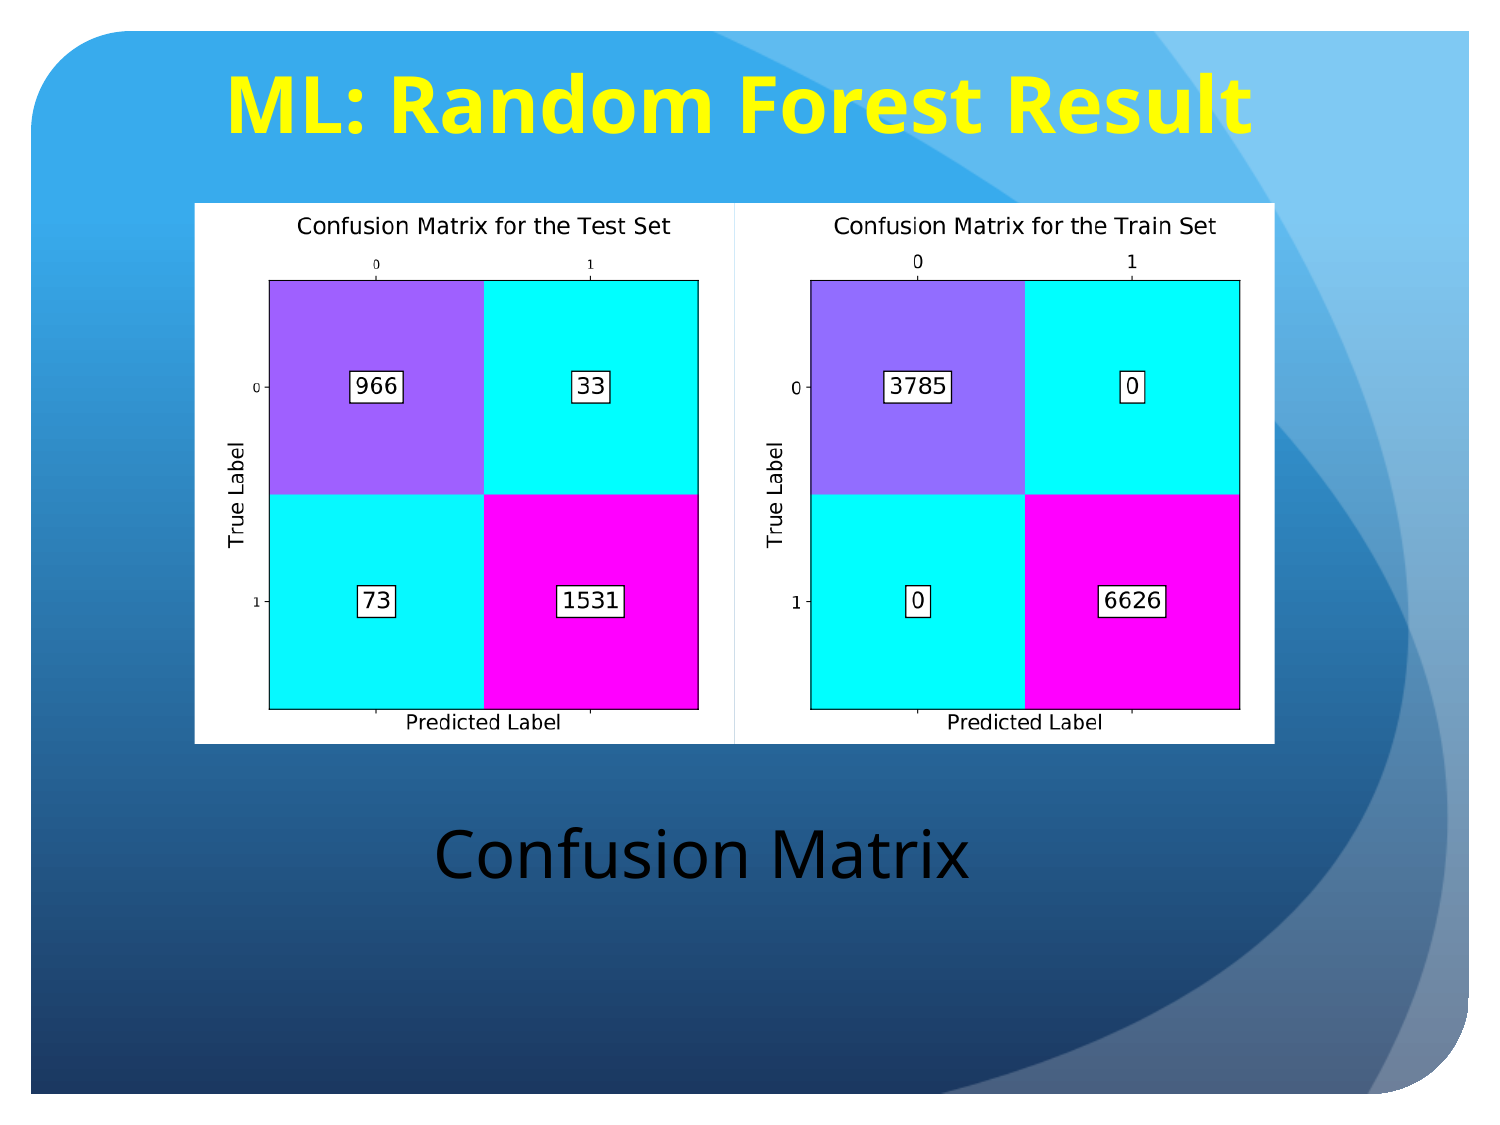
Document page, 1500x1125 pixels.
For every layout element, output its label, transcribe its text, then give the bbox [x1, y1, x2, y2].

text_box Confusion Matrix [418, 804, 987, 900]
picture [194, 203, 1275, 744]
title ML: Random Forest Result [127, 62, 1372, 158]
